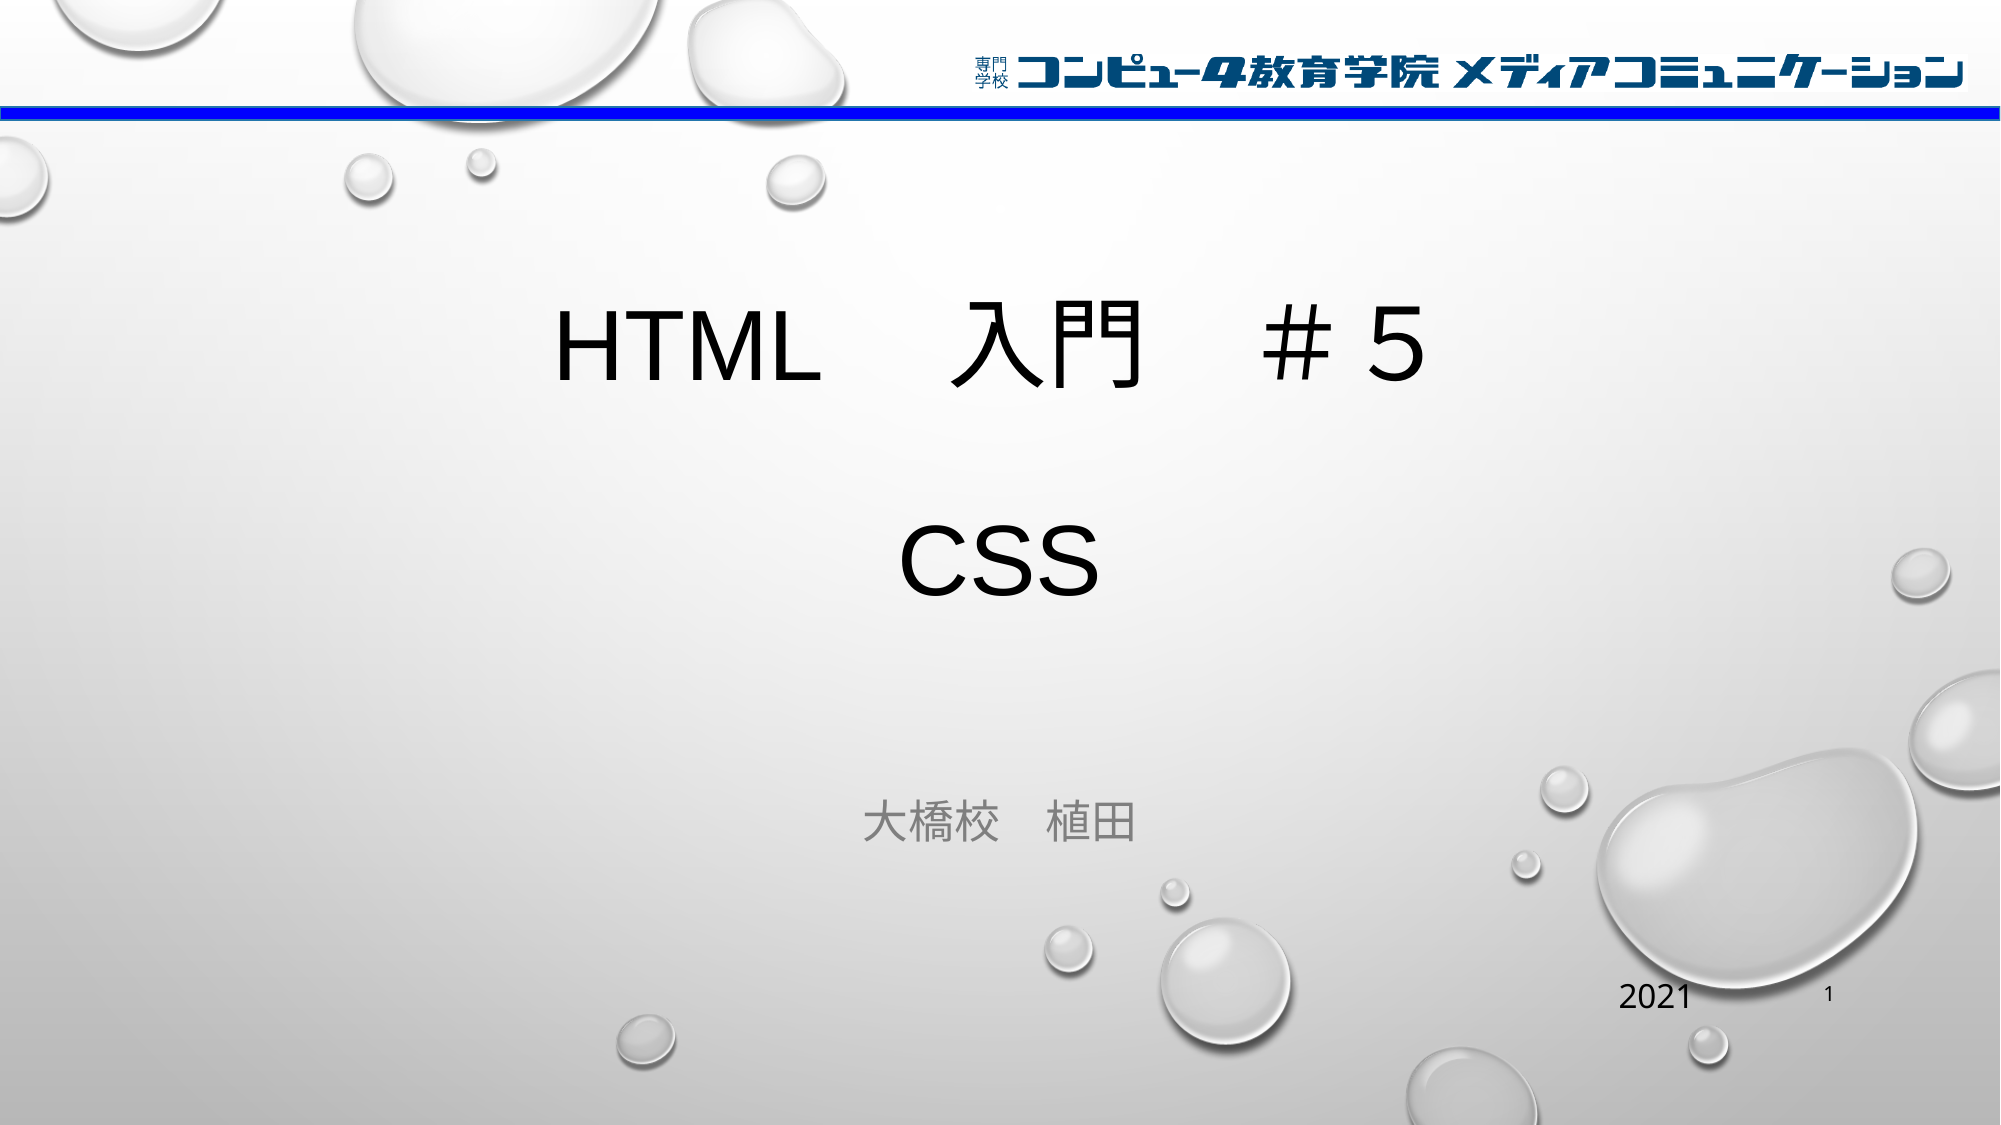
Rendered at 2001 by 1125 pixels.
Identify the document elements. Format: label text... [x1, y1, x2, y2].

slide_number 2021 [1259, 965, 1710, 1025]
picture [0, 121, 2000, 1125]
slide_number 1 [1724, 965, 1851, 1025]
picture [0, 0, 2000, 106]
subtitle 大橋校 植田 [287, 774, 1713, 863]
title HTML 入門 ＃５ CSS [287, 213, 1713, 625]
